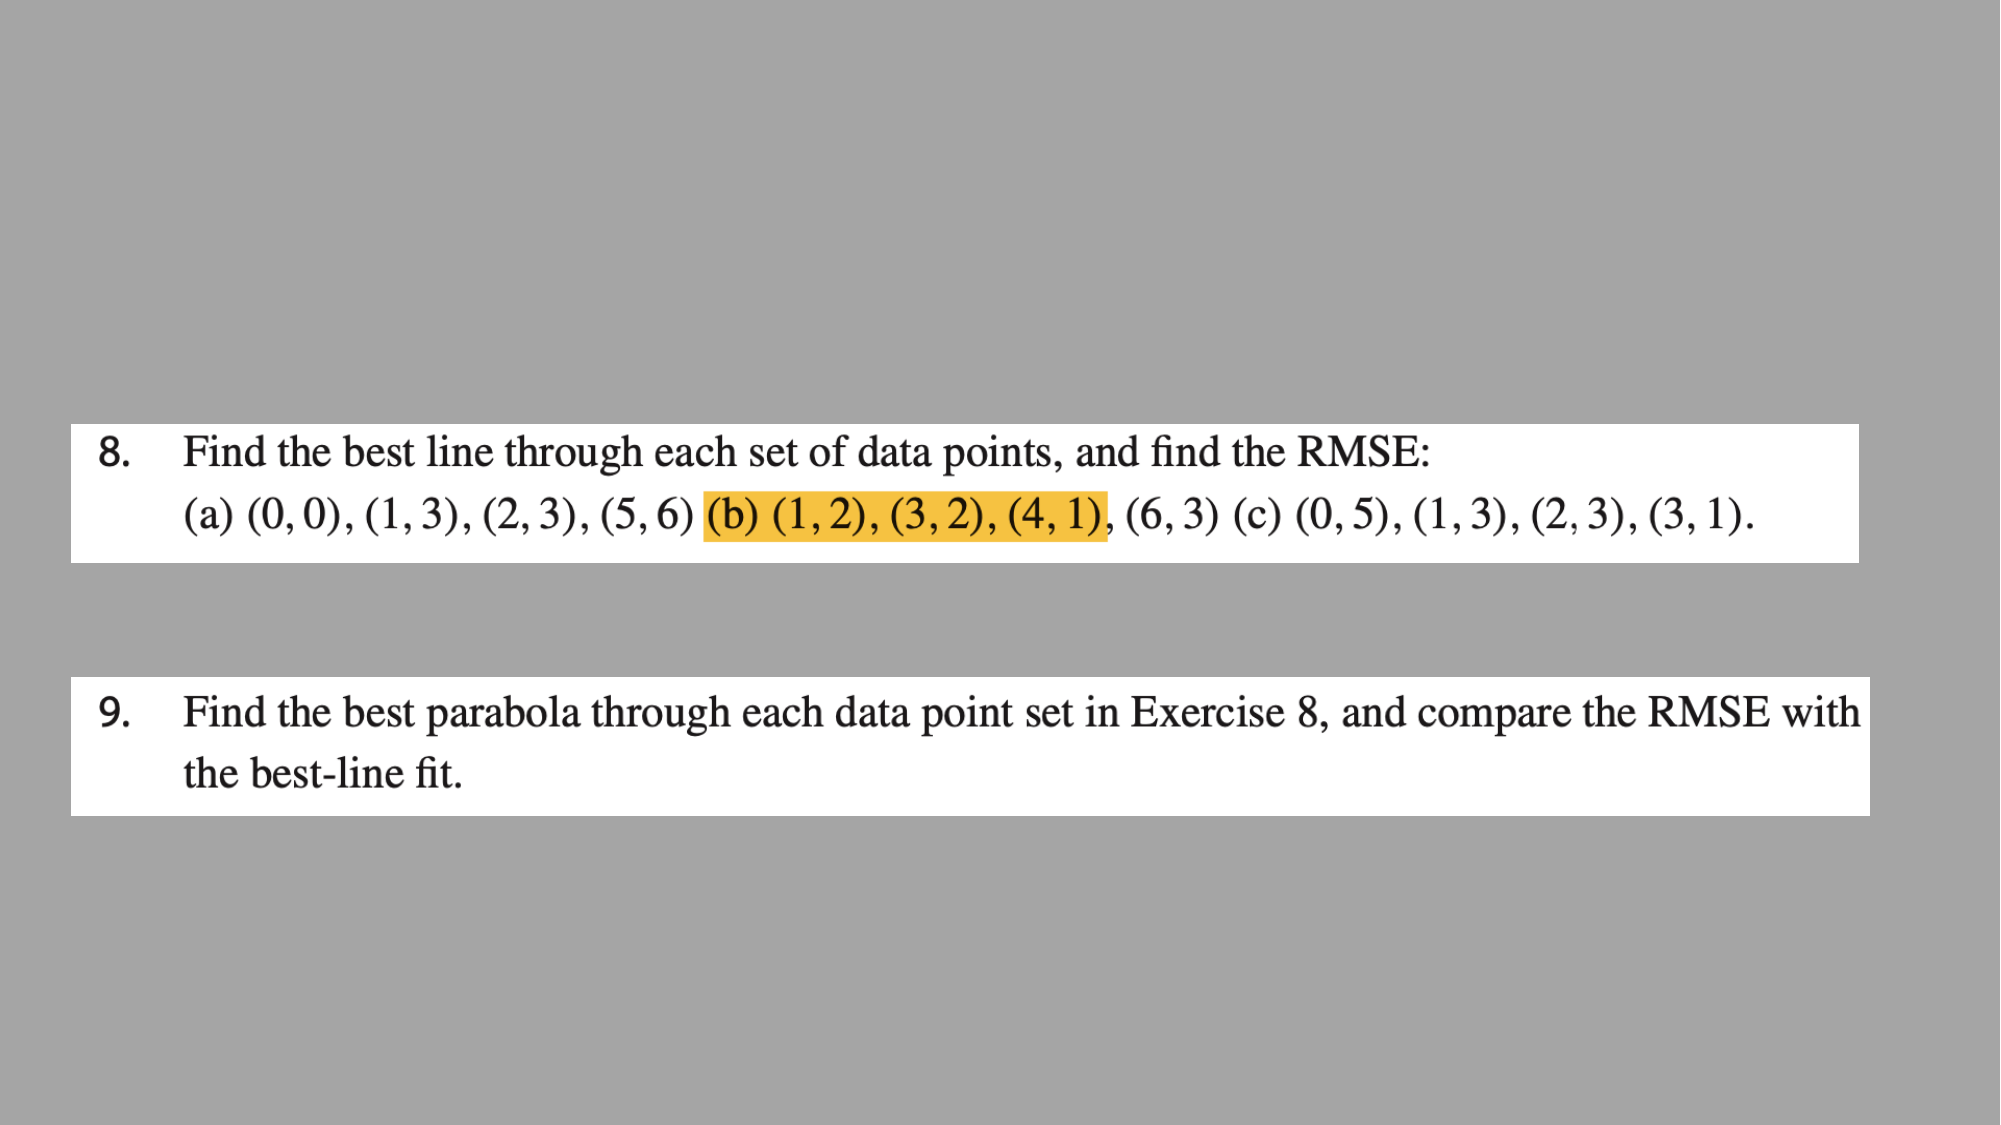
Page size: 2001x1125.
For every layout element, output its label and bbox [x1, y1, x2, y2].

picture [71, 424, 1859, 563]
picture [71, 677, 1870, 816]
